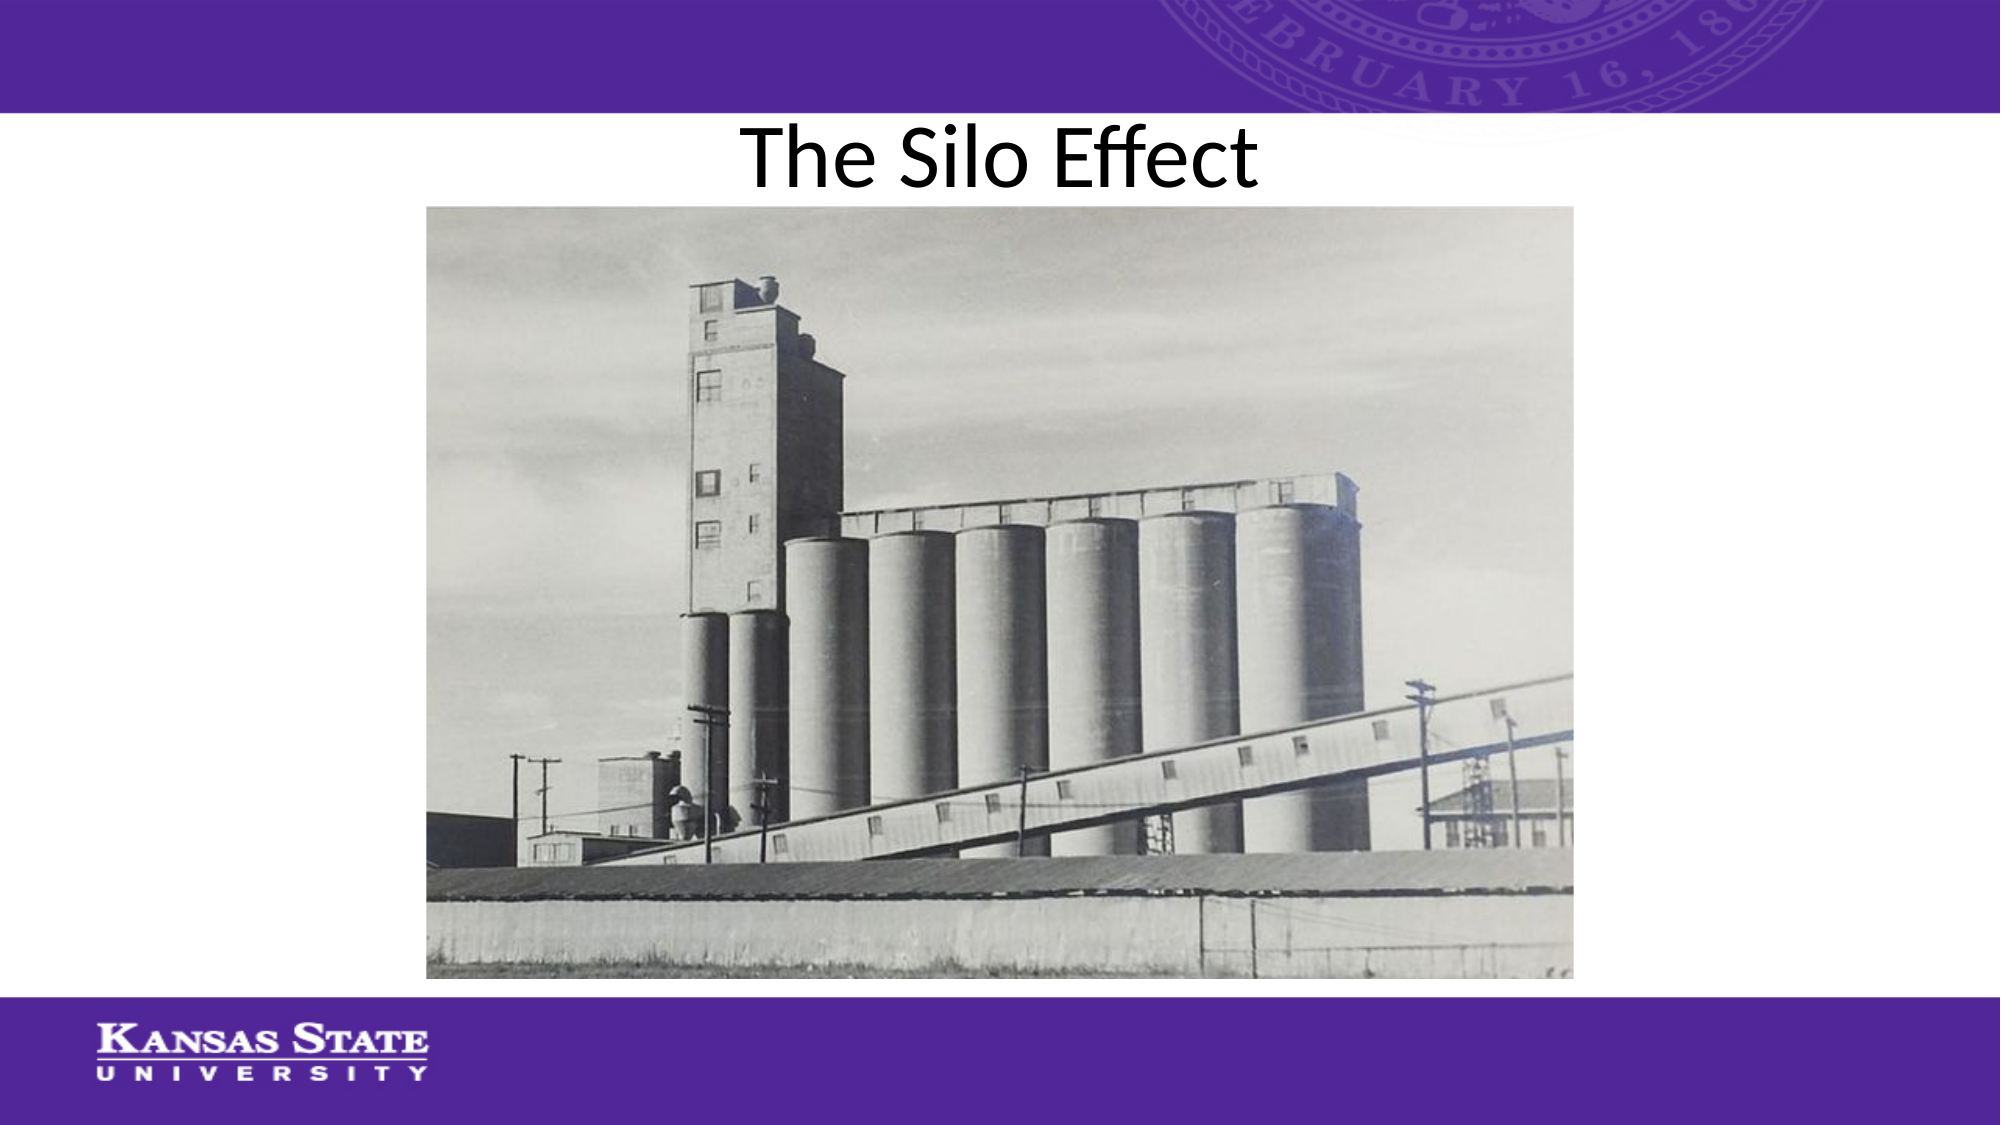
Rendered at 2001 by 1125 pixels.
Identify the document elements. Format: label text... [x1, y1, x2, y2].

picture [0, 0, 2000, 1125]
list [426, 205, 1574, 979]
title The Silo Effect [99, 57, 1900, 245]
